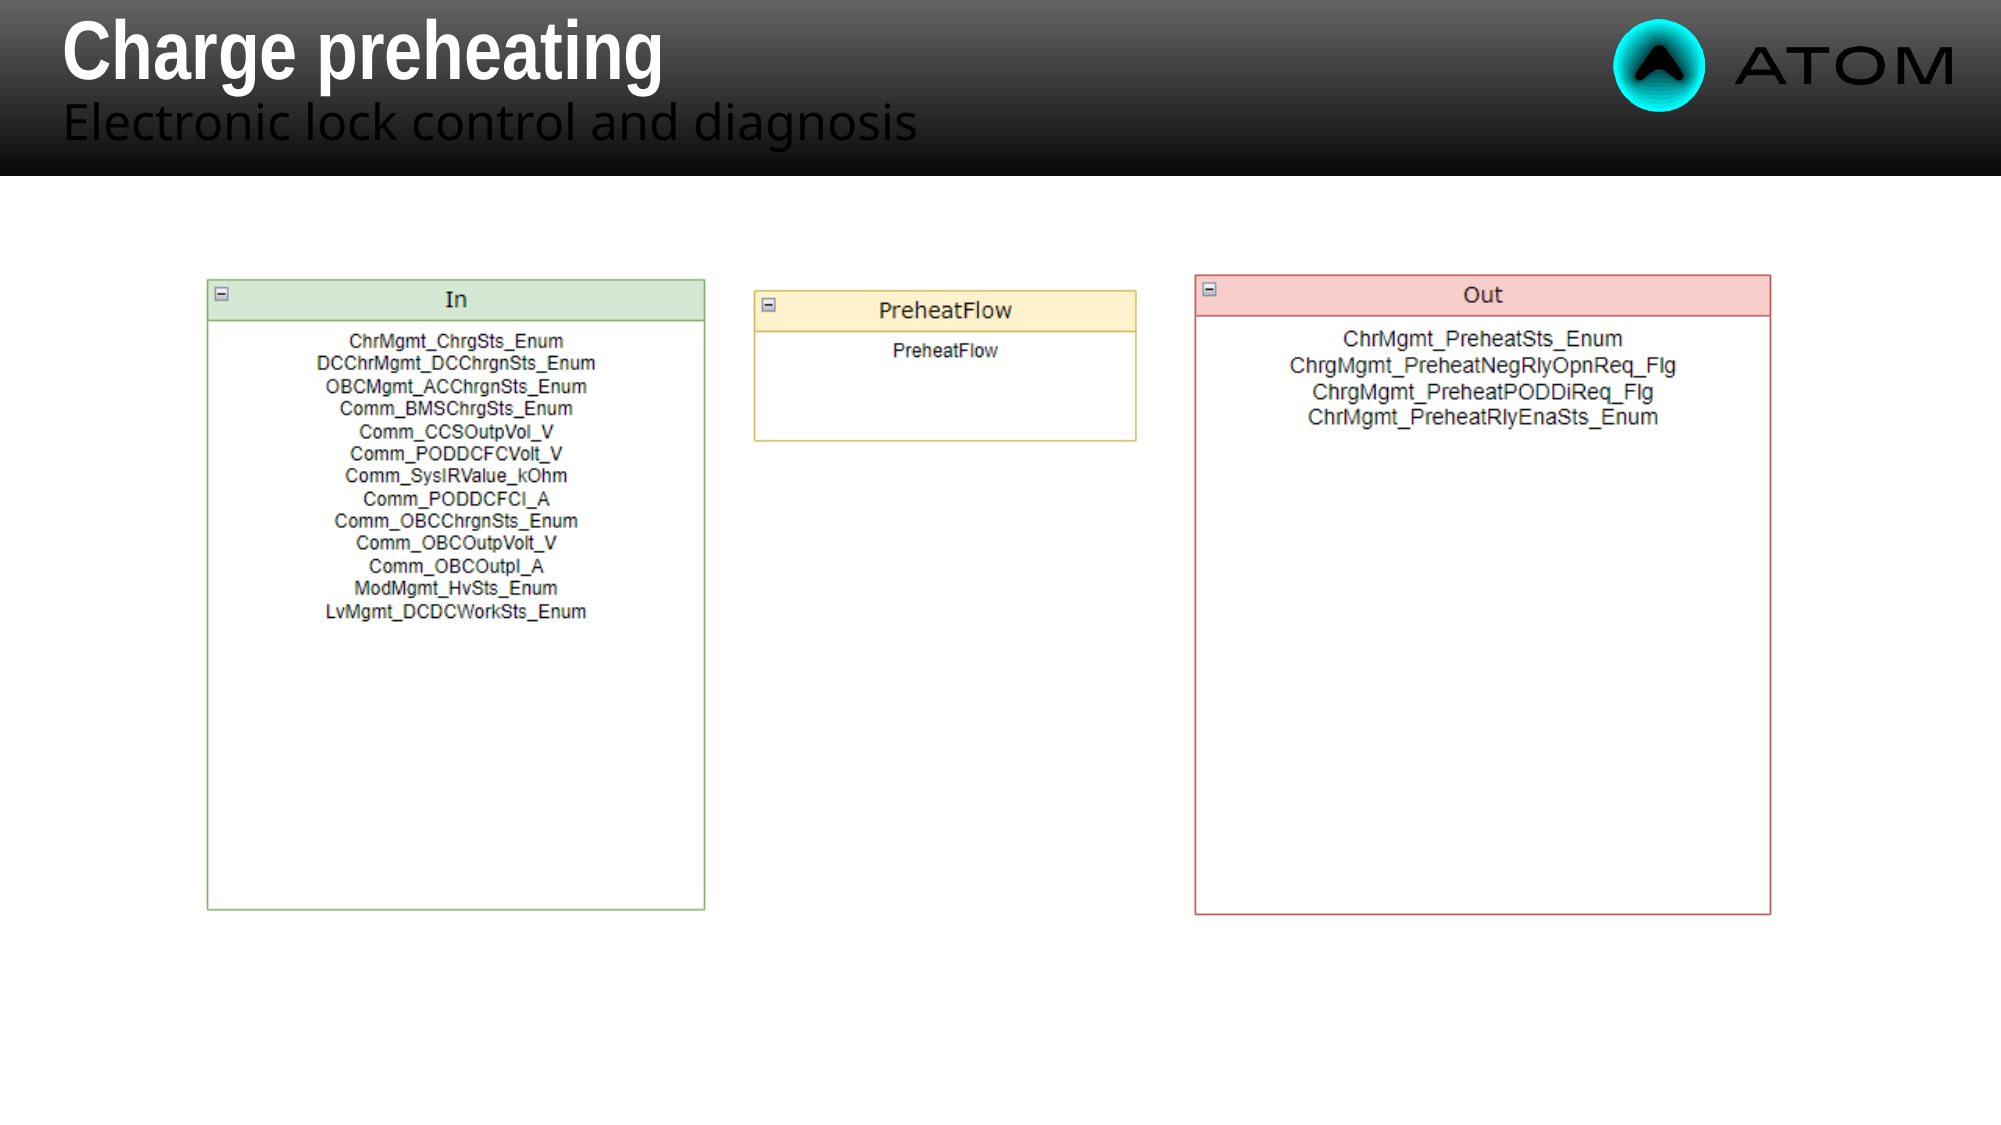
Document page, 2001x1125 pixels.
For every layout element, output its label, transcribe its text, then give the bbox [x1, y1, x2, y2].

picture [157, 245, 1820, 978]
picture [1612, 19, 1952, 112]
text_box Charge preheating Electronic lock control and diagnosis [47, 0, 1803, 132]
text_box [0, 0, 2000, 176]
